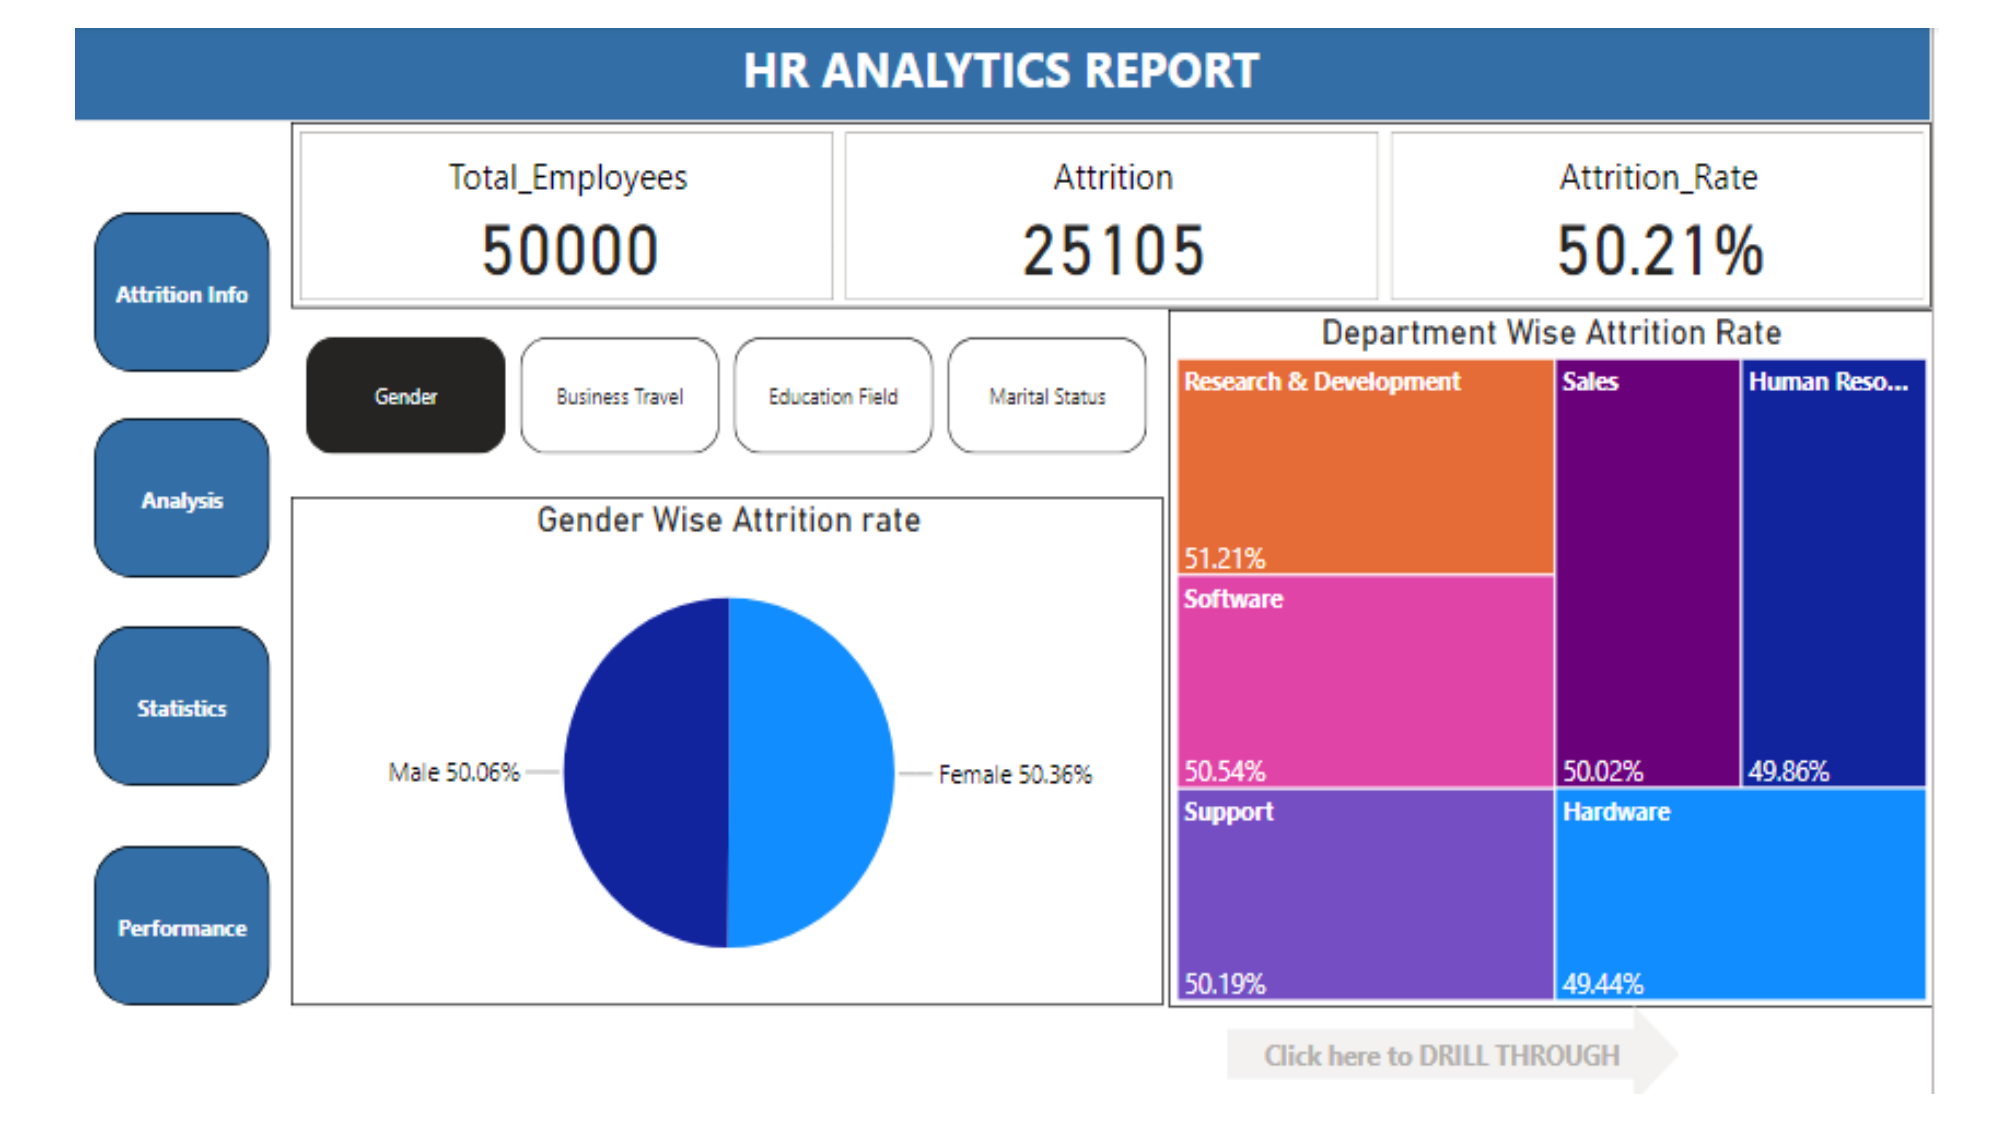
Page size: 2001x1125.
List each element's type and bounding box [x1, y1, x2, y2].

picture [74, 28, 1939, 1094]
